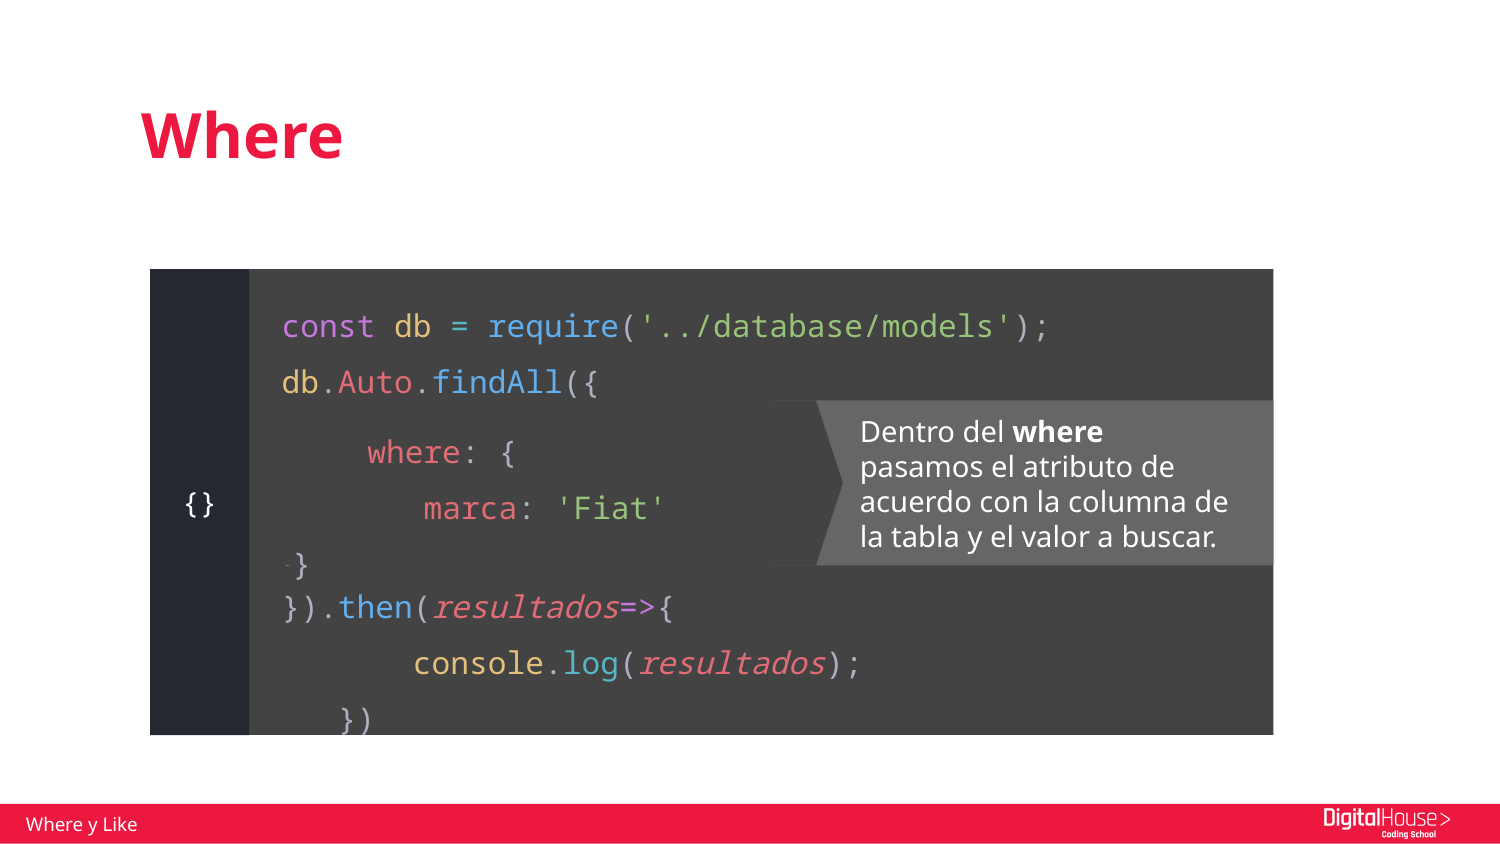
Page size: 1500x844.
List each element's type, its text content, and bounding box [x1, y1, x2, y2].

text_box Where [126, 89, 1022, 193]
picture [1324, 808, 1450, 839]
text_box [149, 268, 1274, 736]
